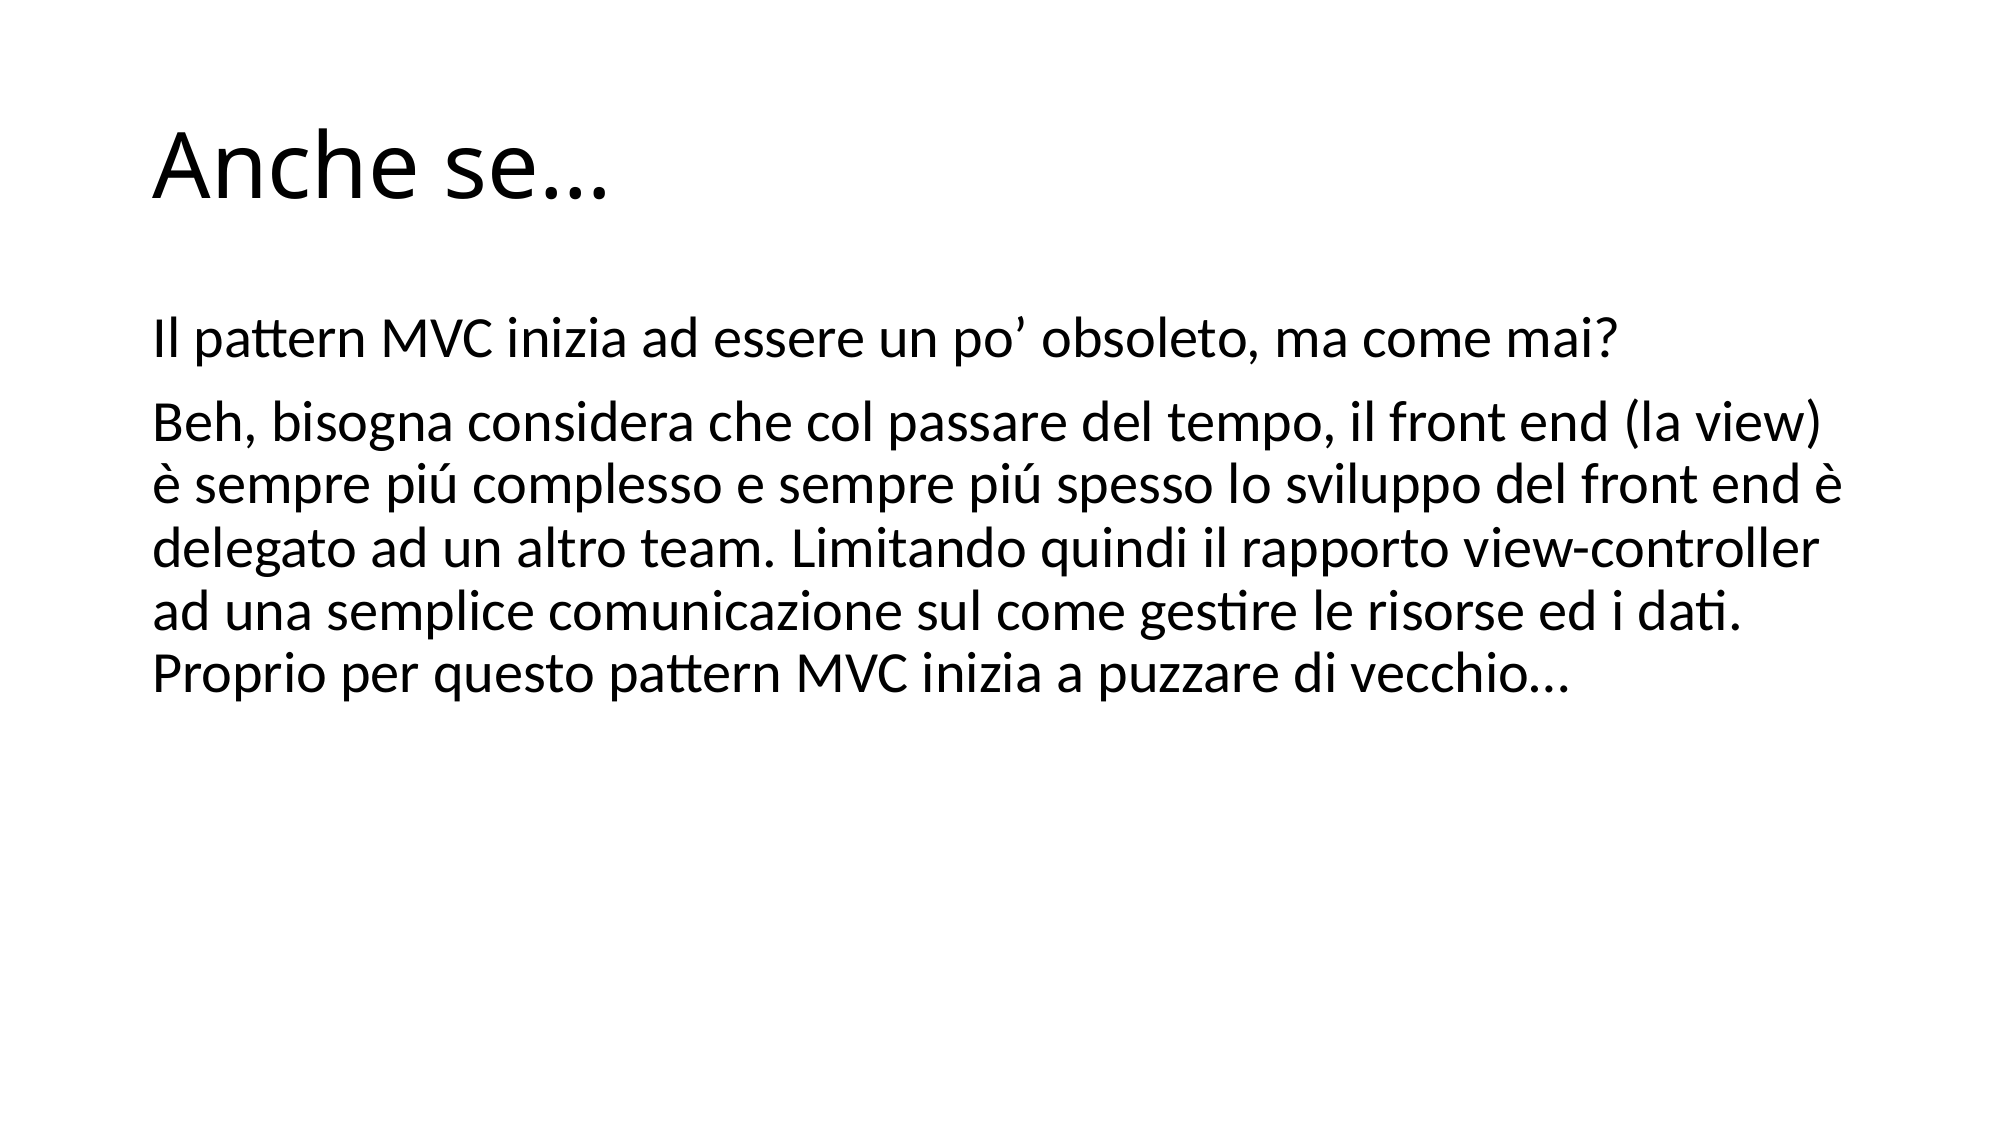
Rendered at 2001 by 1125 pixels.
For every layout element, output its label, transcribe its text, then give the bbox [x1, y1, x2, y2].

list Il pattern MVC inizia ad essere un po’ obsoleto, ma come mai? Beh, bisogna considera che col passare del tempo, il front end (la view) è sempre piú complesso e sempre piú spesso lo sviluppo del front end è delegato ad un altro team. Limitando quindi il rapporto view-controller ad una semplice comunicazione sul come gestire le risorse ed i dati. Proprio per questo pattern MVC inizia a puzzare di vecchio… [137, 299, 1863, 1014]
title Anche se… [137, 59, 1863, 278]
